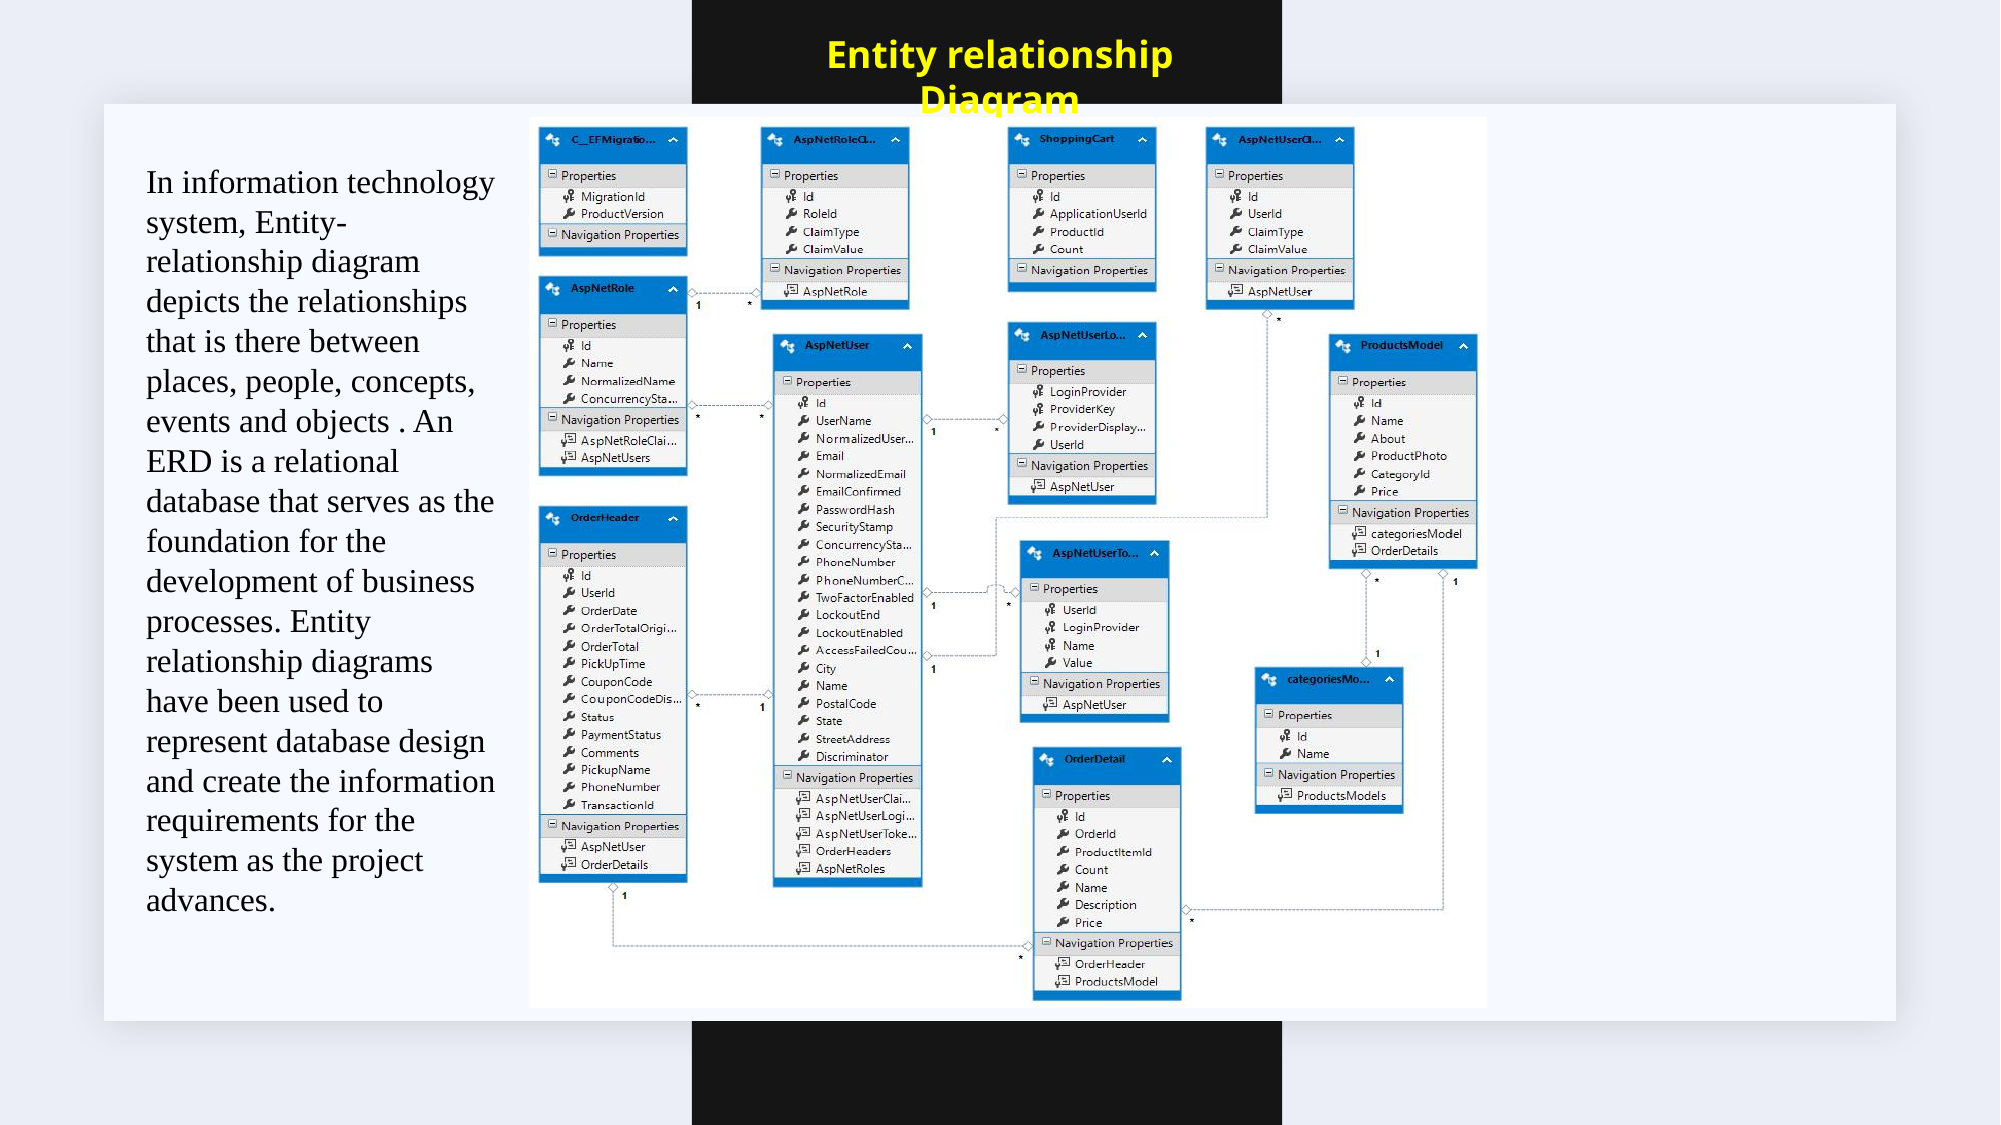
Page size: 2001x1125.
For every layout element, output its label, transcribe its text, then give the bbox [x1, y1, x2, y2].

picture [529, 117, 1488, 1008]
text_box Entity relationship Diagram [739, 23, 1261, 114]
text_box In information technology system, Entity-relationship diagram depicts the relationships that is there between places, people, concepts, events and objects . An ERD is a relational database that serves as the foundation for the development of business processes. Entity relationship diagrams have been used to represent database design and create the information requirements for the system as the project advances. [131, 117, 514, 926]
